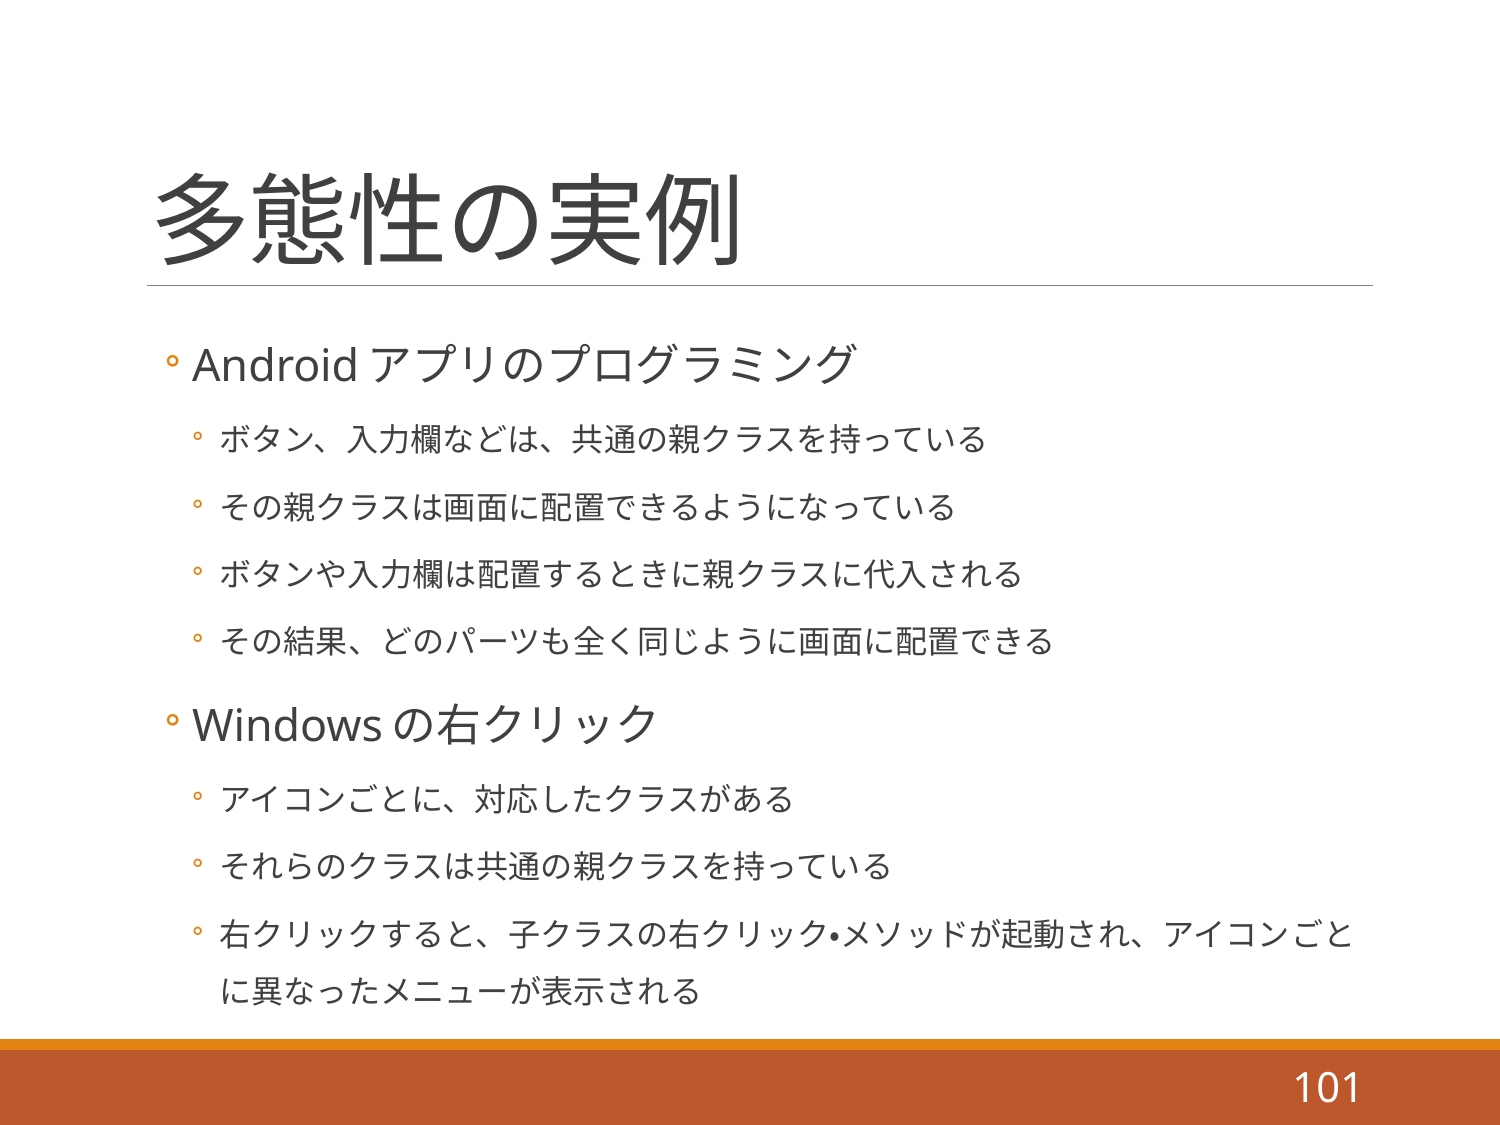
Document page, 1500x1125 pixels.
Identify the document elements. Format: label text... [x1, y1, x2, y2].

slide_number 101 [1218, 1059, 1380, 1120]
title 多態性の実例 [135, 47, 1373, 285]
list Androidアプリのプログラミング ボタン、入力欄などは、共通の親クラスを持っている その親クラスは画面に配置できるようになっている ボタンや入力欄は配置するときに親クラスに代入される その結果、どのパーツも全く同じように画面に配置できる Windowsの右クリック アイコンごとに、対応したクラスがある それらのクラスは共通の親クラスを持っている 右クリックすると、子クラスの右クリック・メソッドが起動され、アイコンごとに異なったメニューが表示される [135, 302, 1373, 1025]
